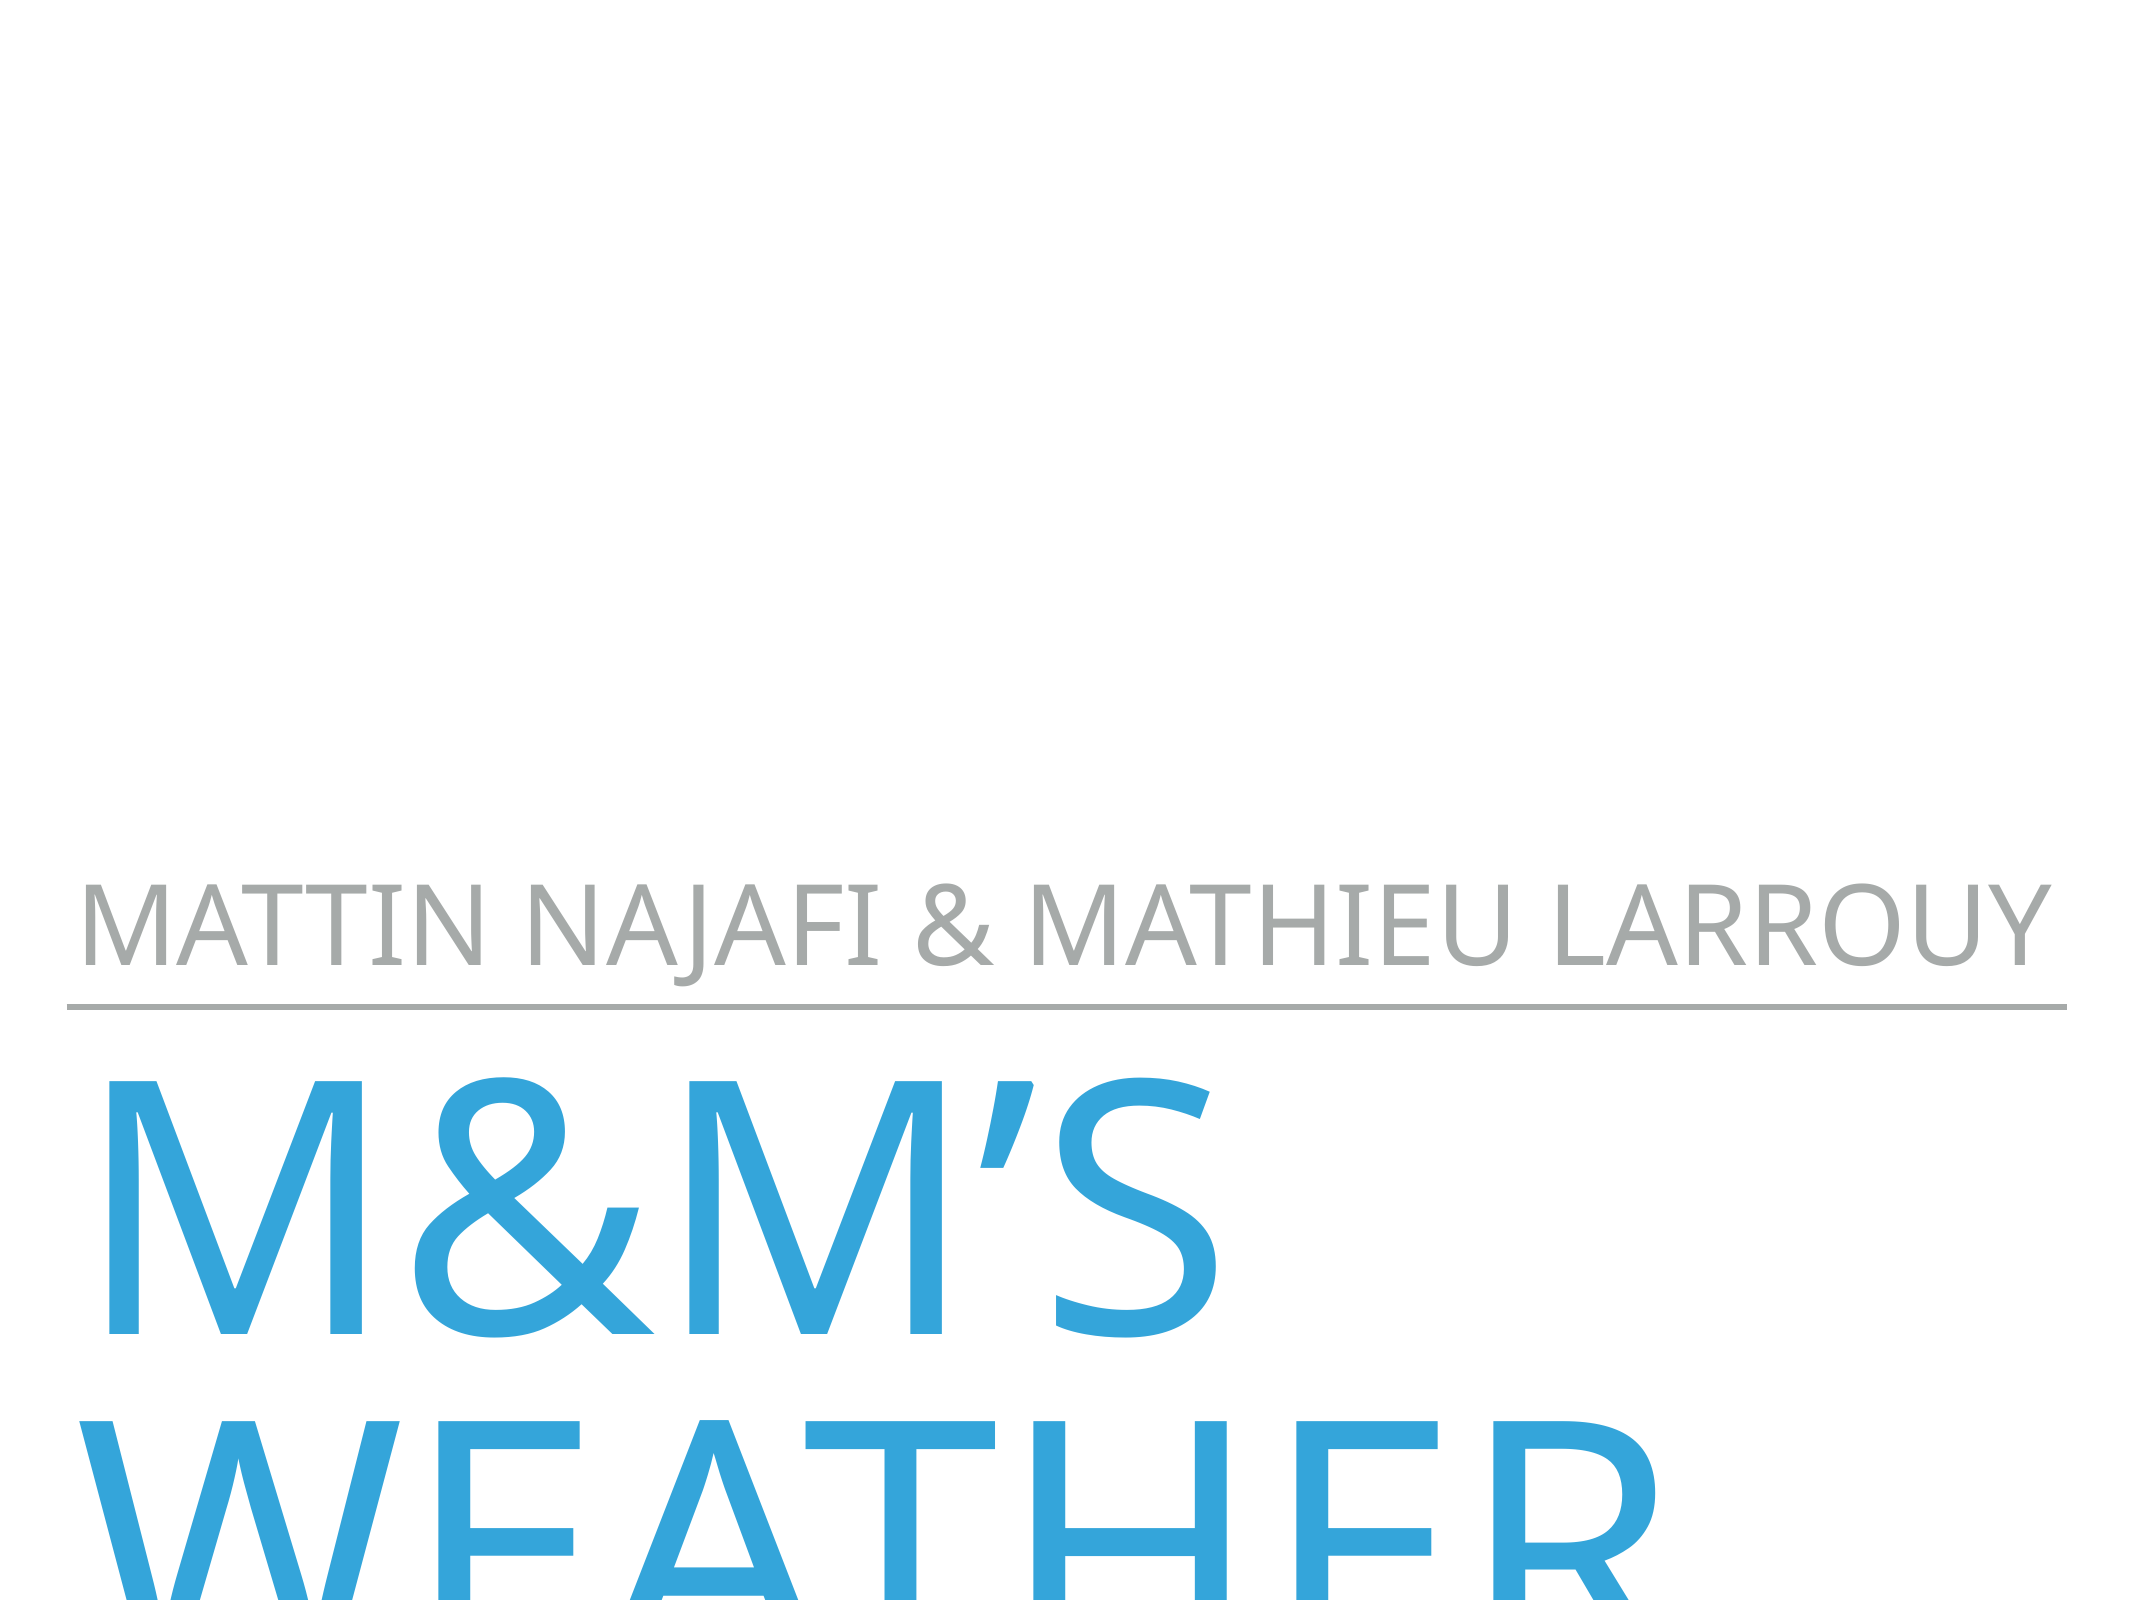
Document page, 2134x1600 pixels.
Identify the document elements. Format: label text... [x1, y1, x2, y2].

list Mattin Najafi & mathieu larrouy [66, 699, 2068, 997]
title M&M’S weather [66, 1053, 2068, 1499]
